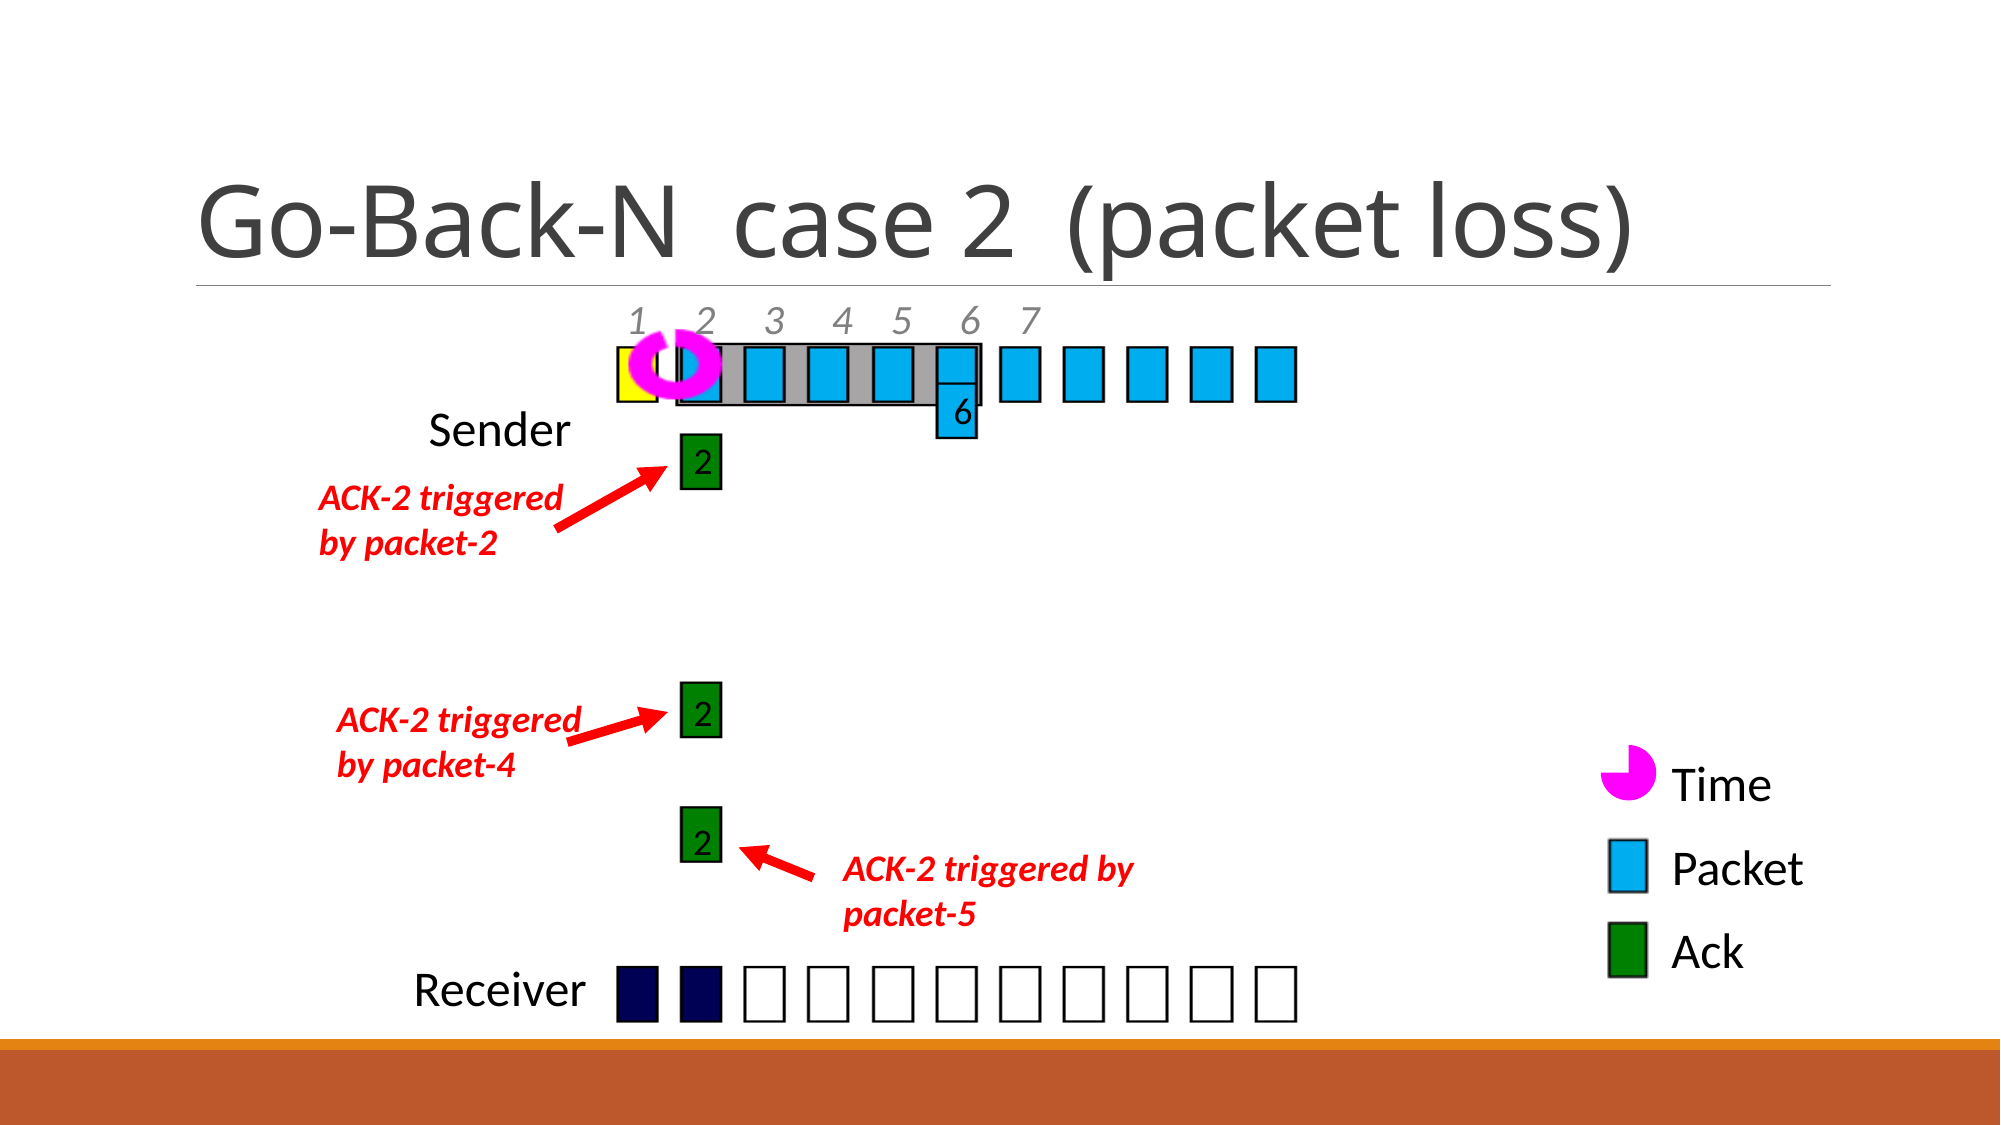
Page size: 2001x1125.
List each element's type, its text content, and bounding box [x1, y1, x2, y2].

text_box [554, 465, 669, 530]
text_box Receiver [398, 949, 600, 1024]
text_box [1602, 827, 1821, 989]
title Go-Back-N case 2 (packet loss) [180, 47, 1830, 285]
text_box ACK-2 triggered by packet-2 [303, 466, 600, 571]
text_box 1 2 3 4 5 6 7 [611, 285, 1056, 324]
text_box ACK-2 triggered by packet-4 [322, 687, 600, 793]
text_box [566, 711, 669, 743]
picture [603, 327, 1311, 1034]
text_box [738, 846, 814, 879]
text_box Sender [414, 388, 587, 464]
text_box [1600, 743, 1789, 821]
